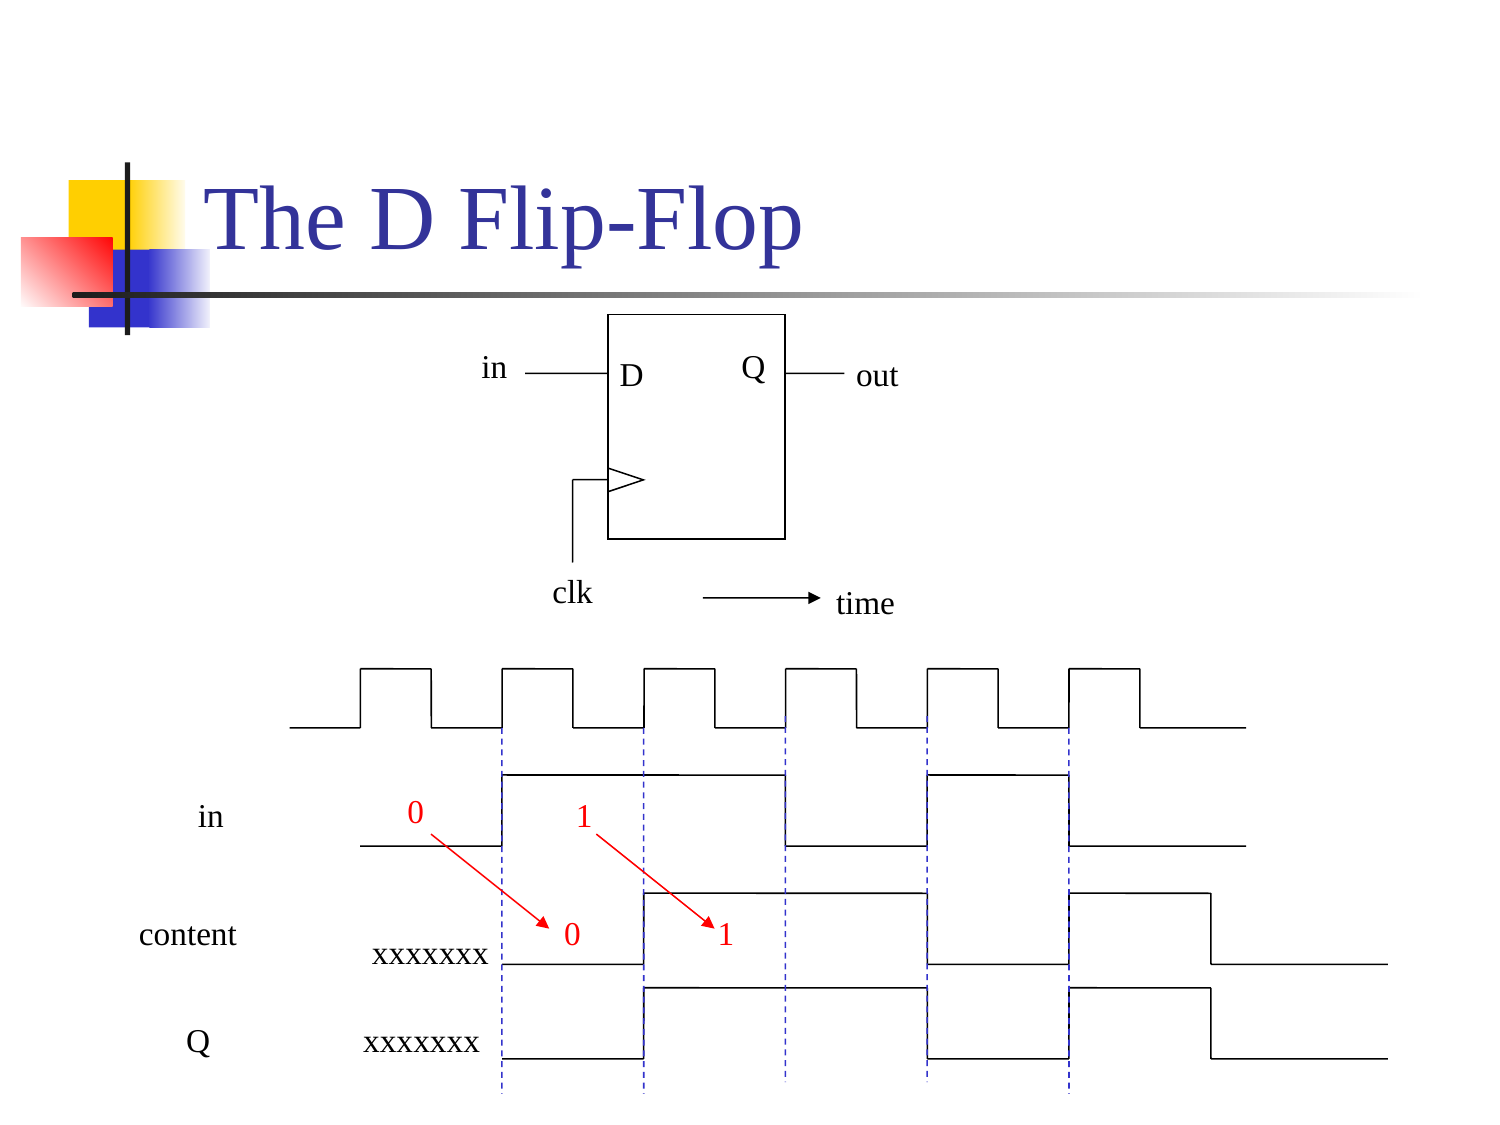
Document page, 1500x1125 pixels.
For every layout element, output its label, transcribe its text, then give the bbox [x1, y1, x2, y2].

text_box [466, 314, 914, 574]
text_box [123, 574, 1389, 1094]
title The D Flip-Flop [188, 35, 1468, 275]
